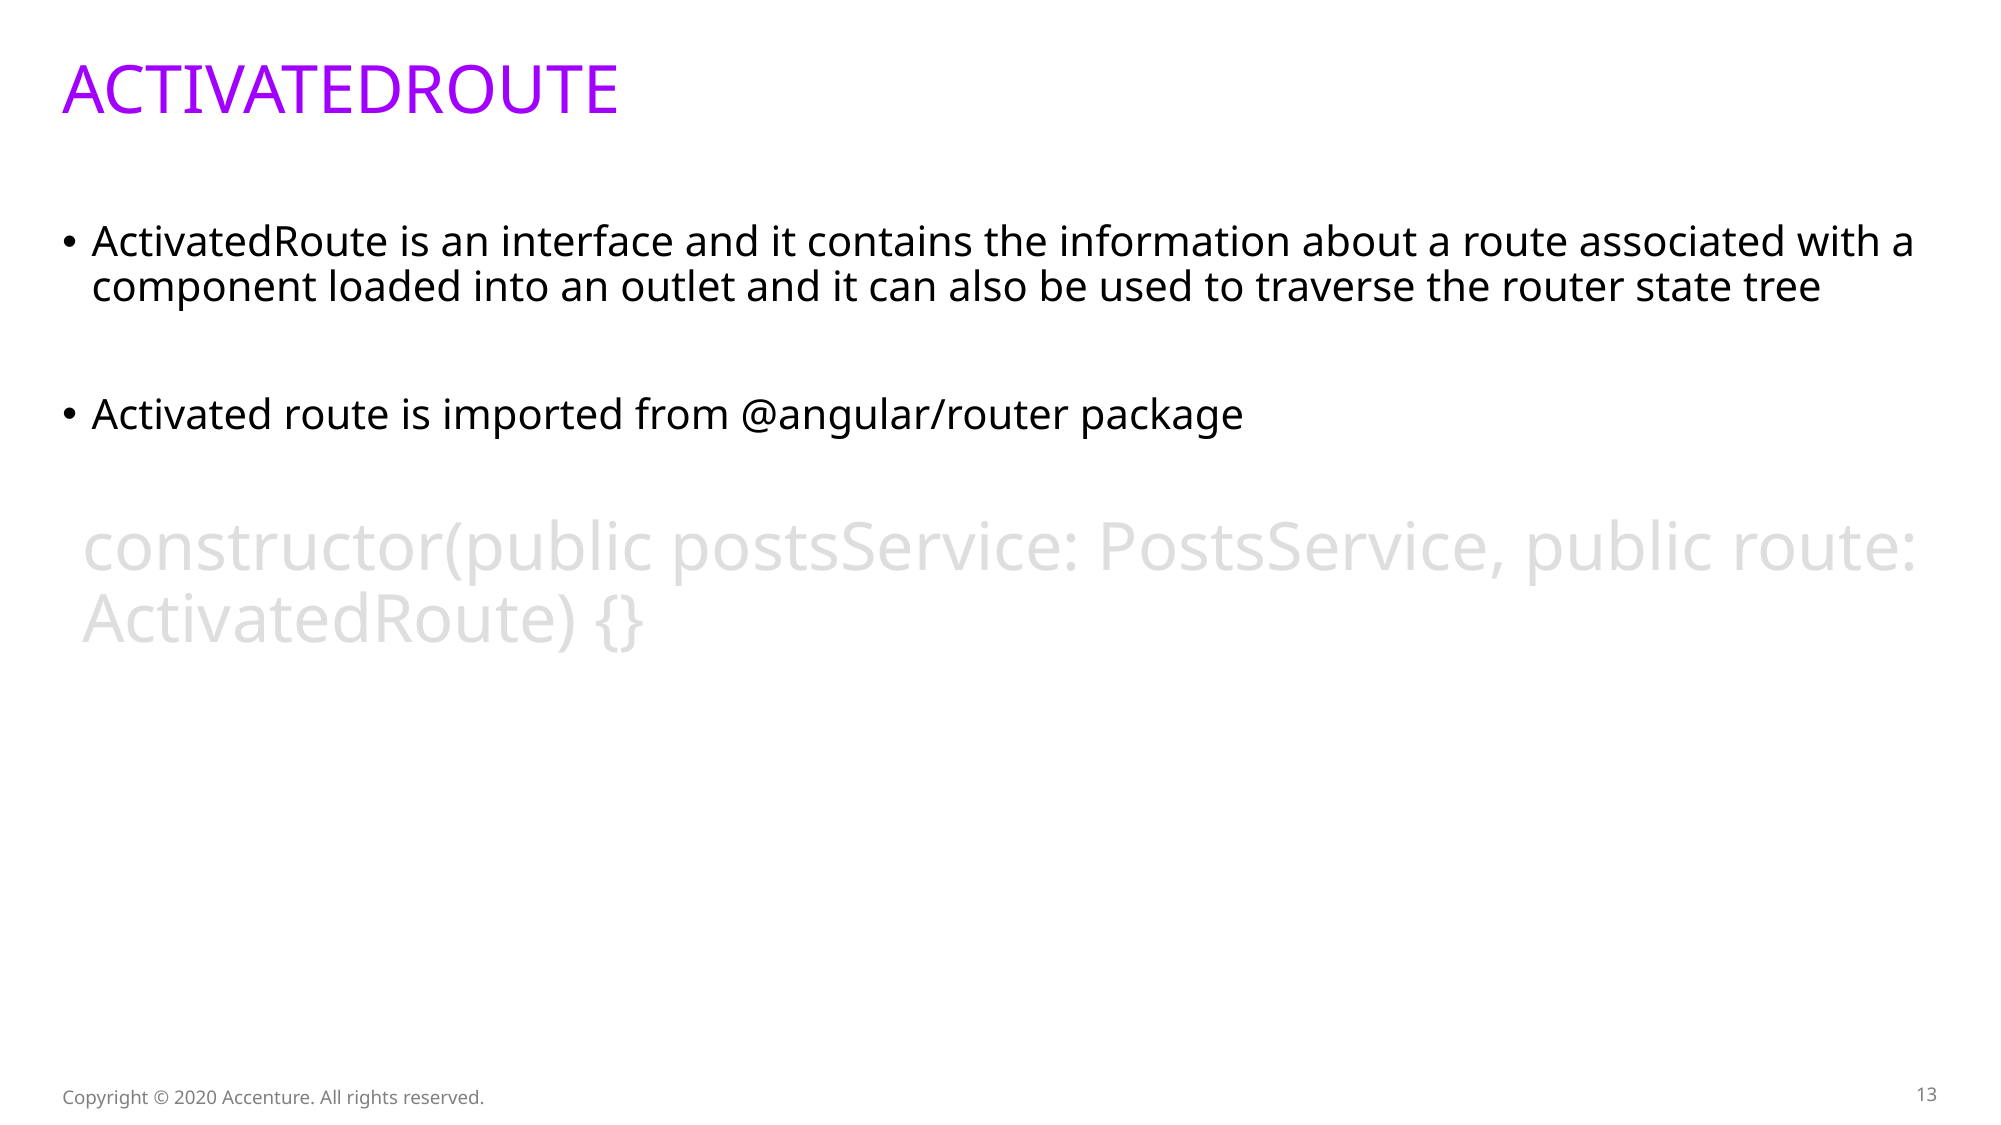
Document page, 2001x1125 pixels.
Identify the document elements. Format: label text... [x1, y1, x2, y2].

text_box constructor(public postsService: PostsService, public route: ActivatedRoute) {} [82, 513, 1938, 658]
title ActivatedRoute [62, 62, 1938, 211]
list ActivatedRoute is an interface and it contains the information about a route associated with a component loaded into an outlet and it can also be used to traverse the router state tree Activated route is imported from @angular/router package [62, 220, 1938, 441]
